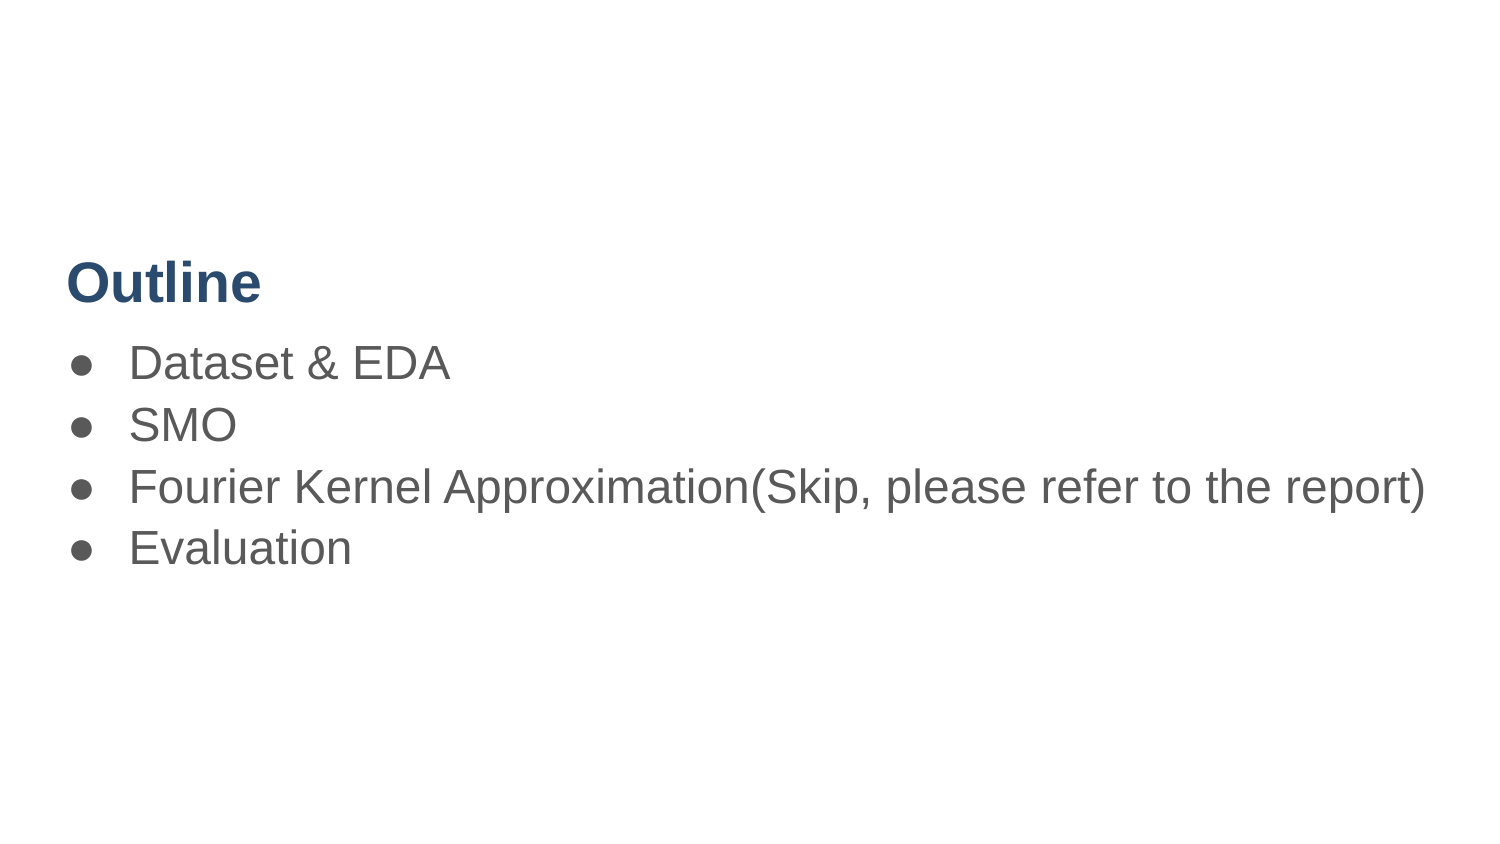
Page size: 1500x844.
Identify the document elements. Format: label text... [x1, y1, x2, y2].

title Outline [51, 235, 1449, 312]
list Dataset & EDA SMO Fourier Kernel Approximation(Skip, please refer to the report) Evaluation [38, 312, 1500, 650]
